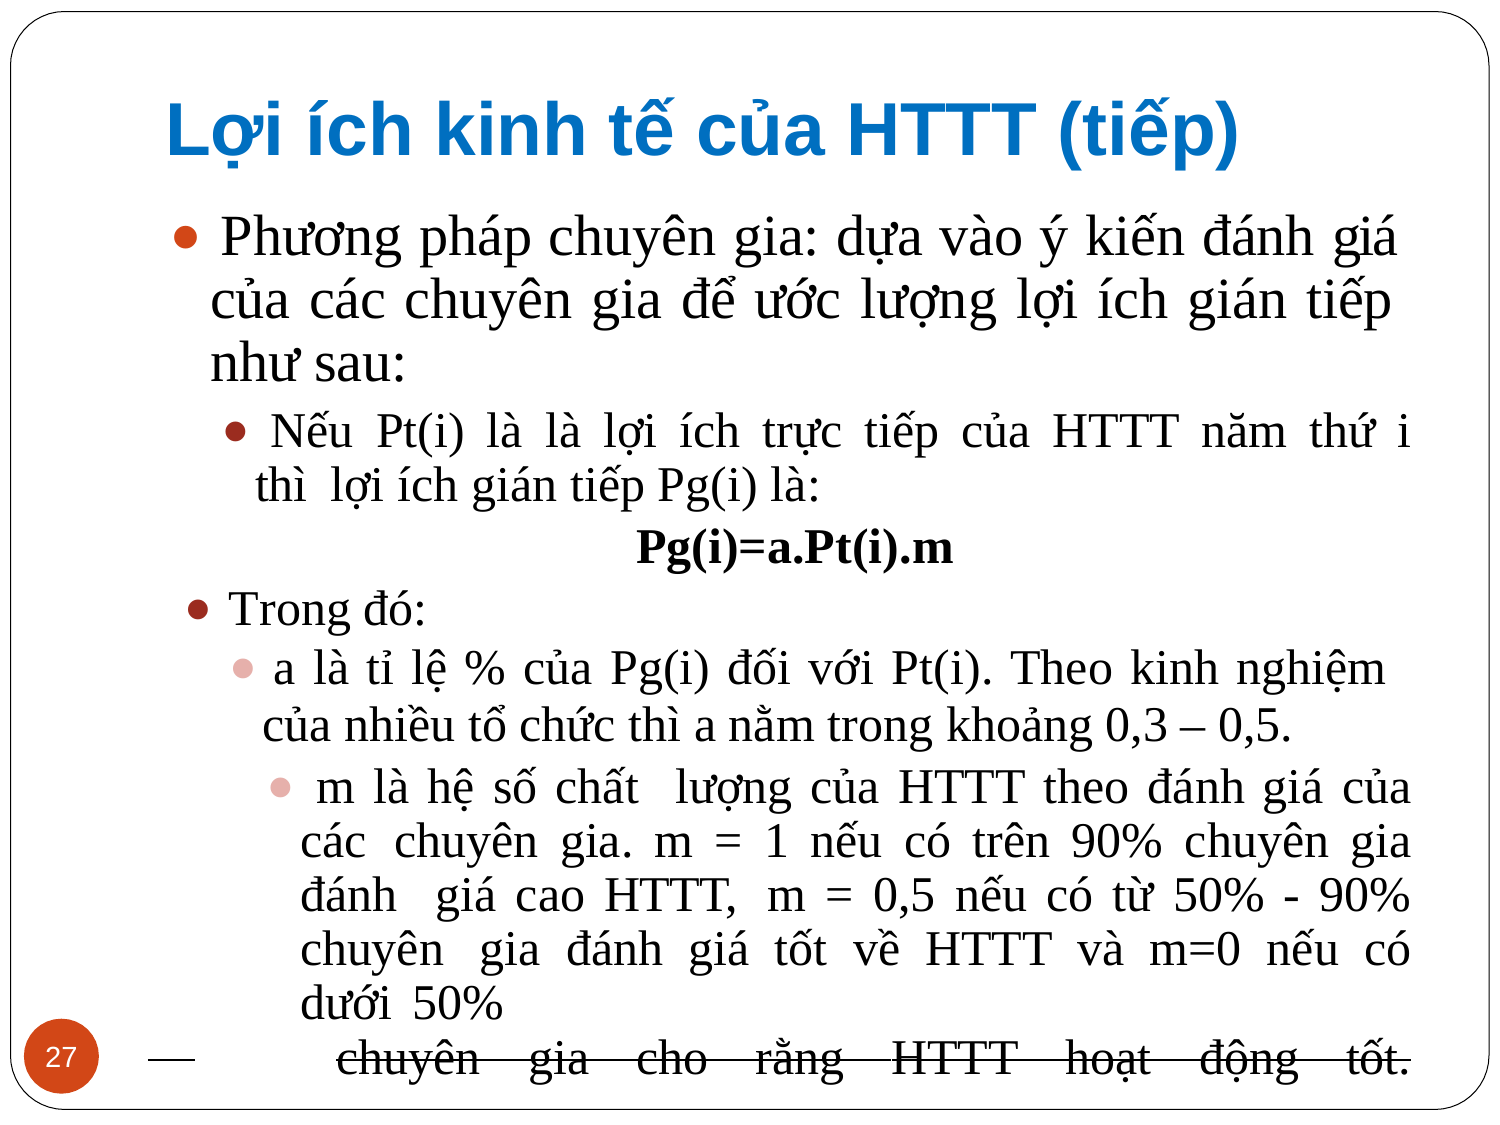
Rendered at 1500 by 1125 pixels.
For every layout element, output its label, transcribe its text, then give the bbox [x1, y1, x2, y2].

text_box [23, 1018, 99, 1086]
text_box ⚫ Phương pháp chuyên gia: dựa vào ý kiến đánh giá của các chuyên gia để ước lượng lợi ích gián tiếp như sau: ⚫ Nếu Pt(i) là là lợi ích trực tiếp của HTTT năm thứ i thì lợi ích gián tiếp Pg(i) là: Pg(i)=a.Pt(i).m ⚫ Trong đó: ⚫ a là tỉ lệ % của Pg(i) đối với Pt(i). Theo kinh nghiệm của nhiều tổ chức thì a nằm trong khoảng 0,3 – 0,5. ⚫ m là hệ số chất lượng của HTTT theo đánh giá của các chuyên gia. m = 1 nếu có trên 90% chuyên gia đánh giá cao HTTT, m = 0,5 nếu có từ 50% - 90% chuyên gia đánh giá tốt về HTTT và m=0 nếu có dưới 50% chuyên gia cho rằng HTTT hoạt động tốt. [147, 196, 1440, 1125]
title Lợi ích kinh tế của HTTT (tiếp) [162, 78, 1246, 196]
slide_number [1287, 1037, 1406, 1125]
slide_number 27 [38, 1038, 86, 1125]
